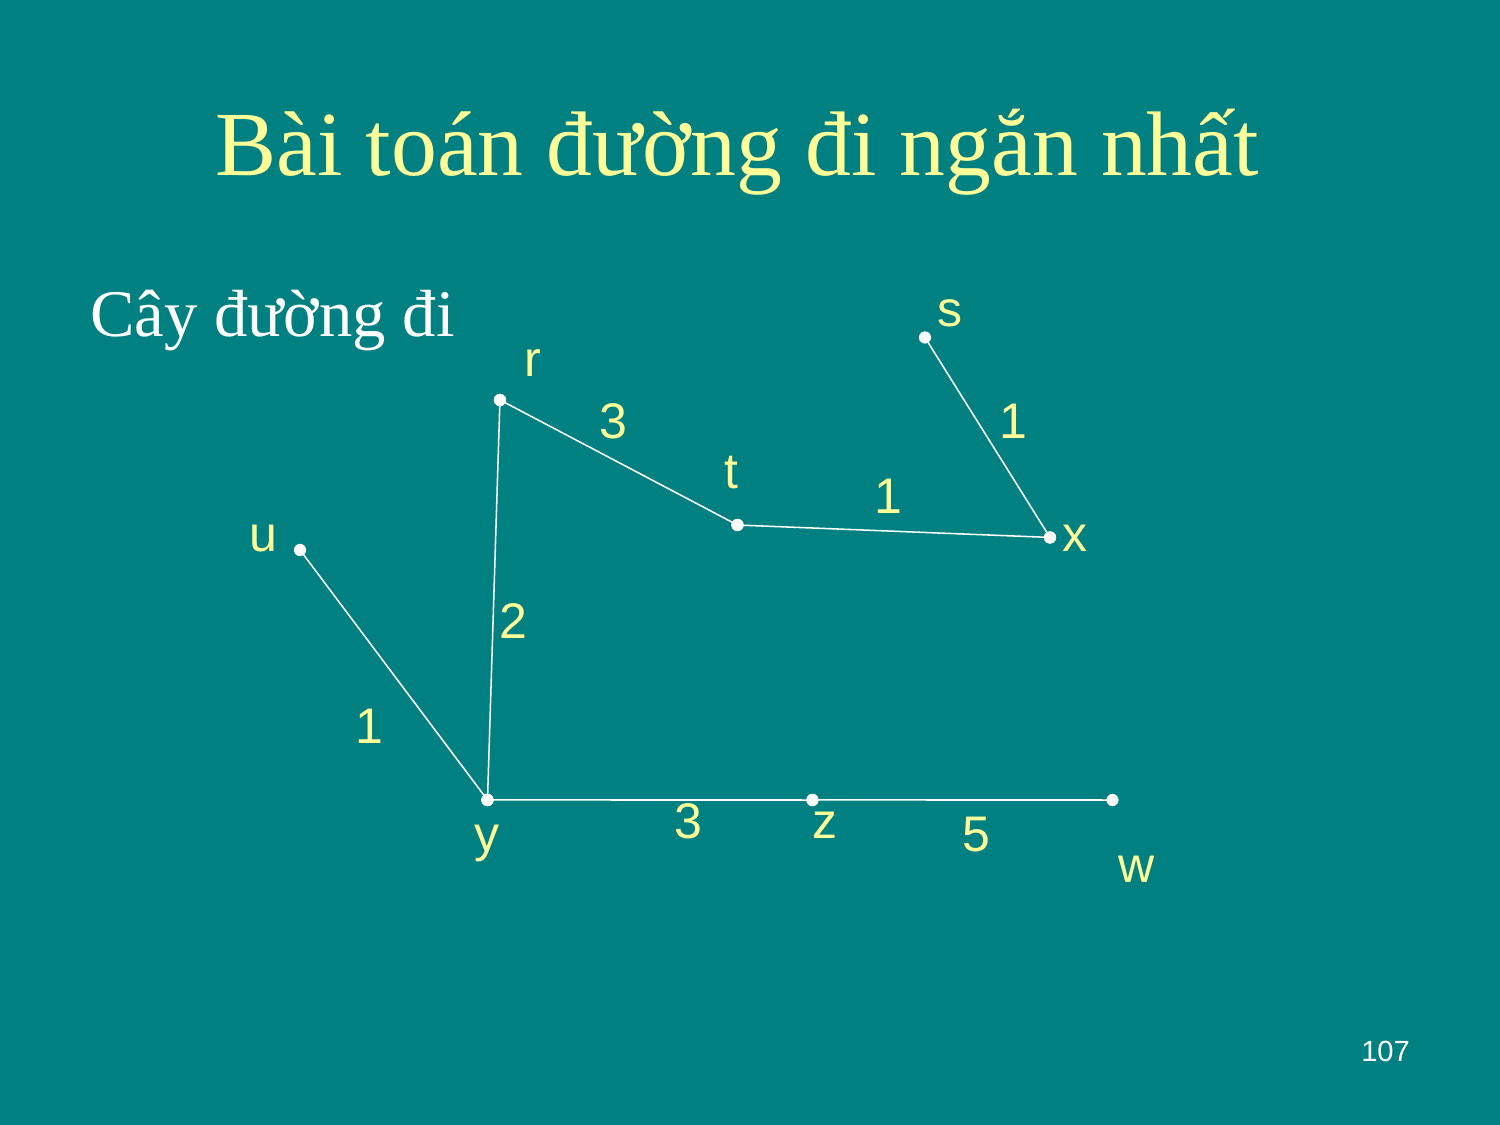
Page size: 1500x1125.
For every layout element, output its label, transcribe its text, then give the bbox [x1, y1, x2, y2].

text_box 1 [860, 456, 918, 532]
title Bài toán đường đi ngắn nhất [74, 44, 1426, 233]
text_box [731, 518, 860, 532]
text_box [918, 332, 922, 343]
text_box 3 [660, 781, 718, 857]
list Cây đường đi [74, 262, 1426, 1006]
slide_number 107 [1074, 1024, 1426, 1103]
text_box [999, 457, 1047, 543]
text_box y [460, 793, 515, 869]
text_box 3 [585, 381, 643, 457]
text_box u [235, 493, 293, 569]
text_box 1 [341, 686, 372, 761]
text_box [293, 543, 483, 793]
text_box [493, 393, 585, 445]
text_box s [922, 268, 978, 344]
text_box x [1047, 493, 1103, 569]
text_box z [797, 781, 853, 857]
text_box t [710, 431, 754, 507]
text_box 1 [985, 381, 1043, 457]
text_box 2 [485, 581, 543, 657]
text_box 5 [947, 793, 1006, 869]
text_box w [1103, 824, 1134, 900]
text_box r [510, 318, 557, 394]
text_box [1006, 793, 1119, 807]
